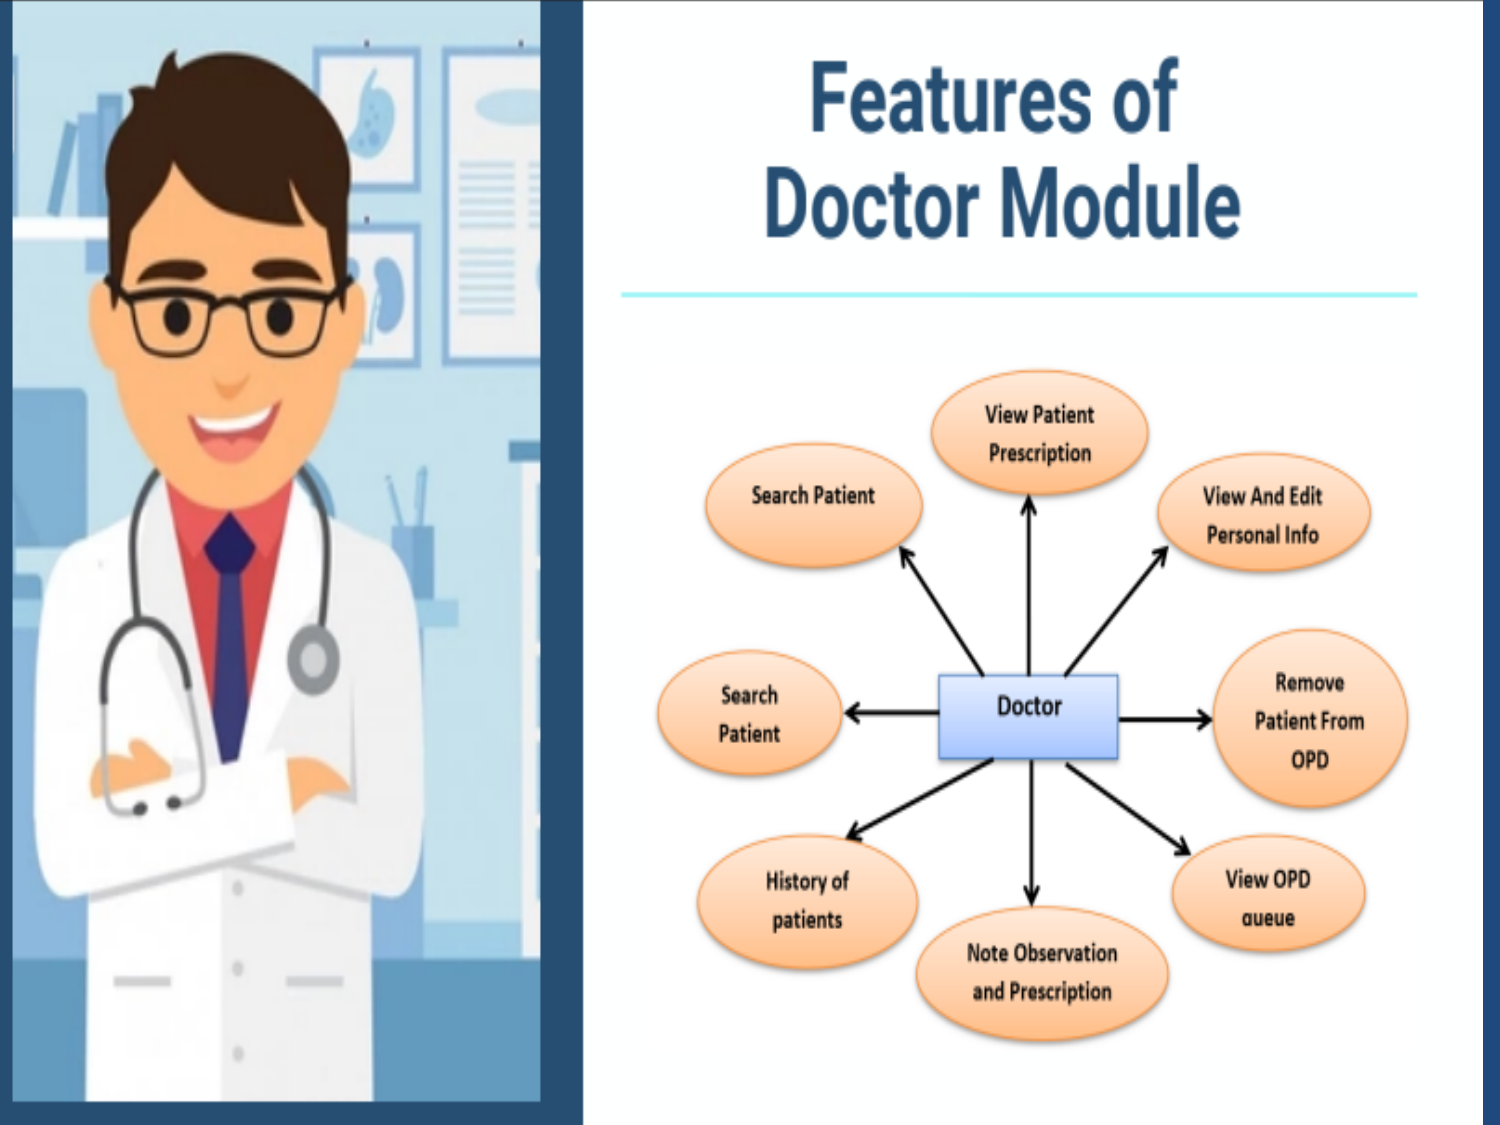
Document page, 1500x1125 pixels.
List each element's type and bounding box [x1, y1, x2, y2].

list [0, 0, 1483, 1125]
